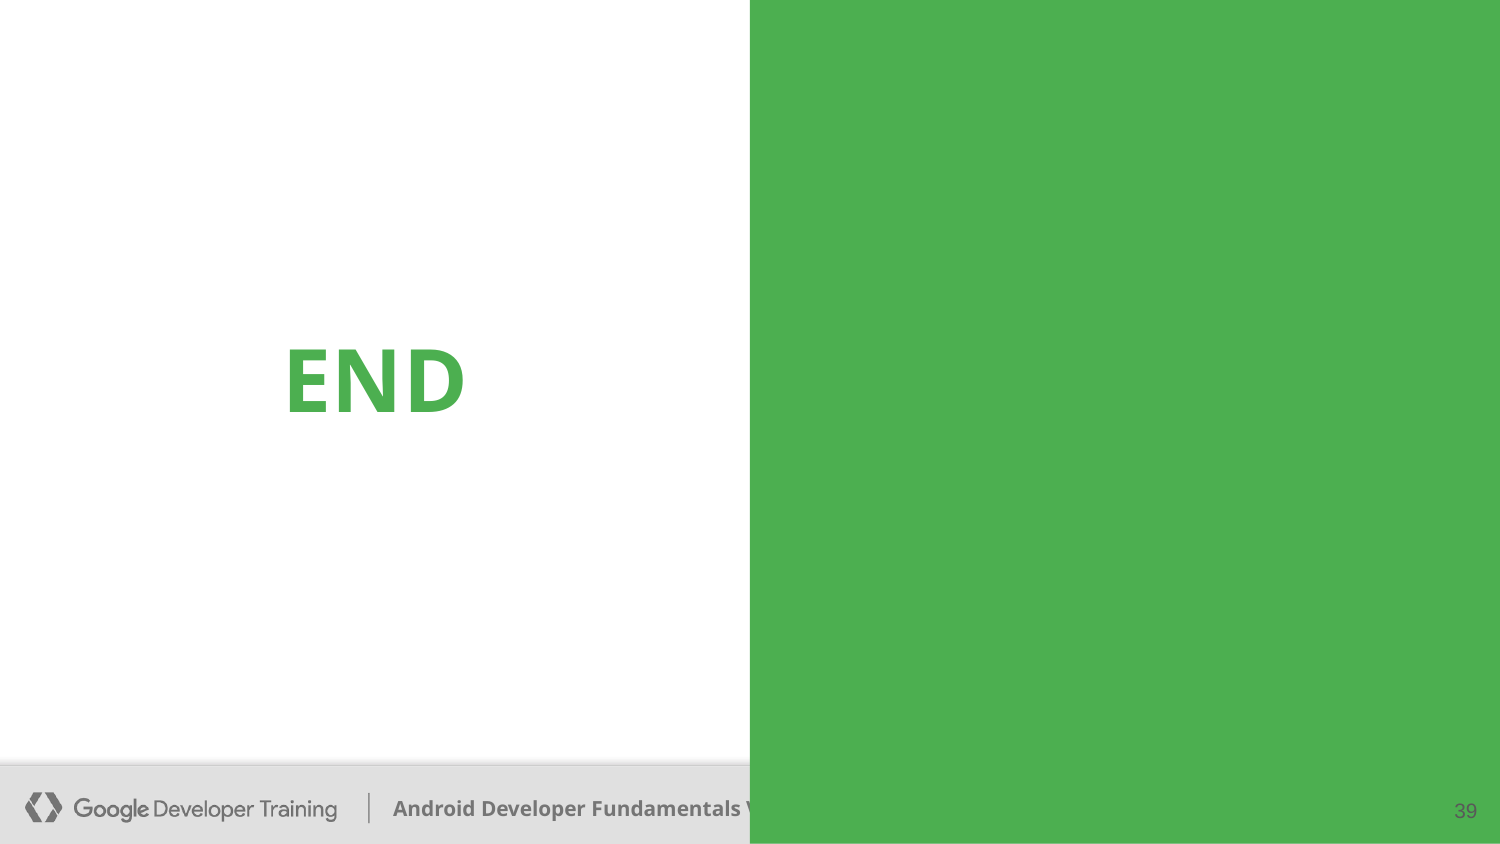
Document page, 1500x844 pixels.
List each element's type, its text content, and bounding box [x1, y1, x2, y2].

slide_number ‹#› [1402, 777, 1493, 842]
title END [43, 202, 708, 446]
picture [0, 0, 749, 844]
